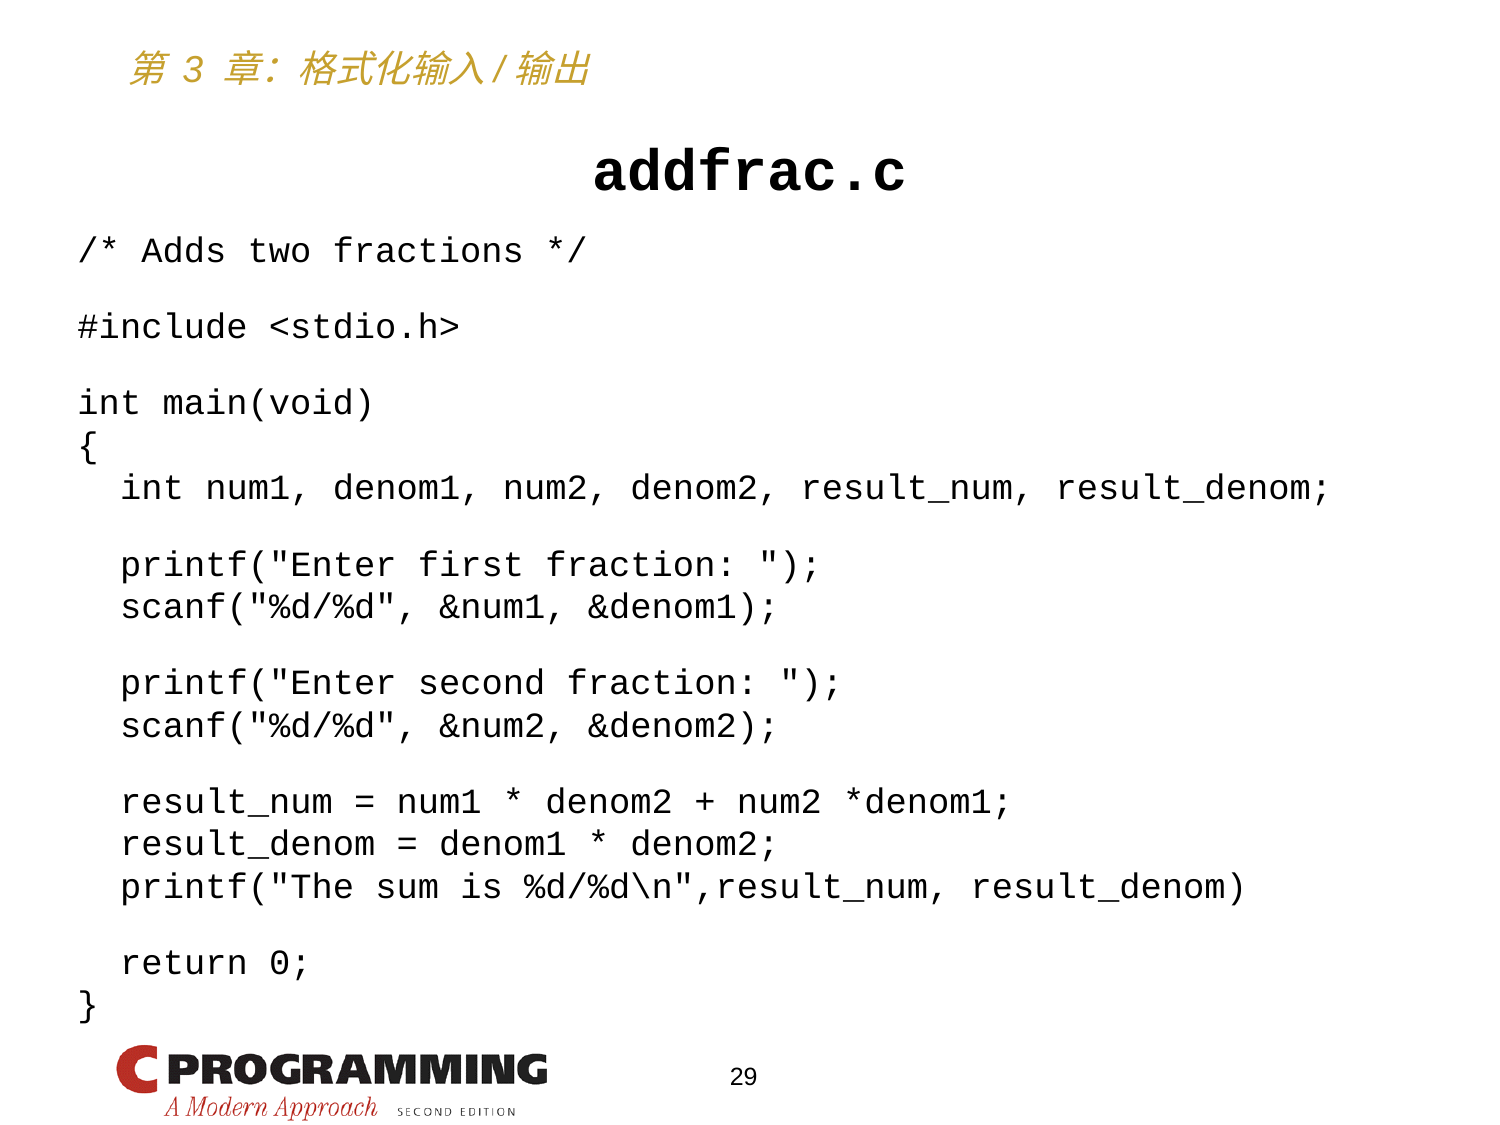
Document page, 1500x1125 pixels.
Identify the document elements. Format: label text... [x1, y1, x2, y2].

list addfrac.c /* Adds two fractions */ #include <stdio.h> int main(void) { int num1, denom1, num2, denom2, result_num, result_denom; printf("Enter first fraction: "); scanf("%d/%d", &num1, &denom1); printf("Enter second fraction: "); scanf("%d/%d", &num2, &denom2); result_num = num1 * denom2 + num2 *denom1; result_denom = denom1 * denom2; printf("The sum is %d/%d\n",result_num, result_denom) return 0; } [62, 125, 1438, 1038]
picture [112, 1041, 550, 1123]
slide_number 29 [687, 1049, 801, 1101]
